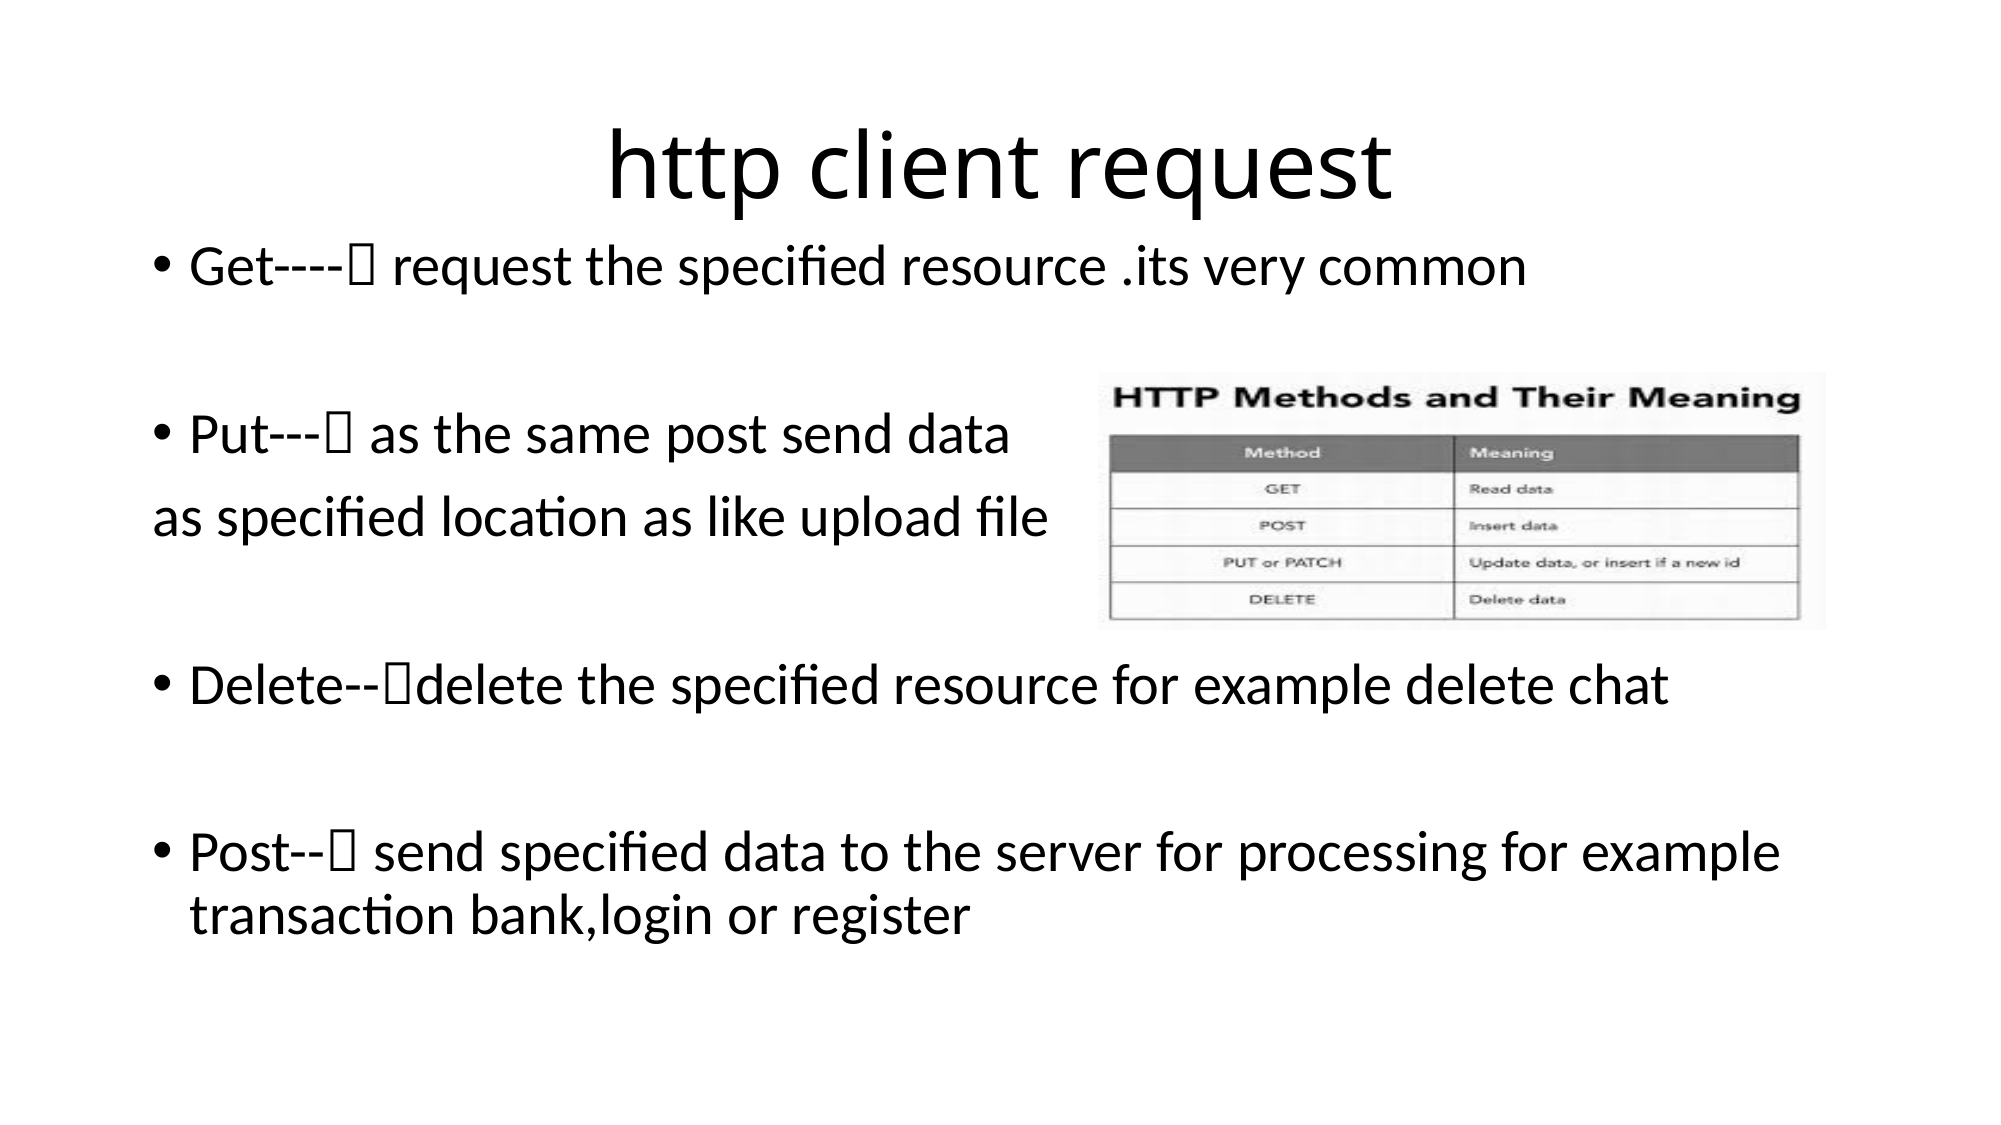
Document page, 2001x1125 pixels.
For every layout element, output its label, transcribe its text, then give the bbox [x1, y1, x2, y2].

title http client request [137, 59, 1863, 228]
picture [1098, 372, 1826, 630]
list Get---- request the specified resource .its very common Put--- as the same post send data as specified location as like upload file Delete--delete the specified resource for example delete chat Post-- send specified data to the server for processing for example transaction bank,login or register [137, 228, 1863, 1029]
